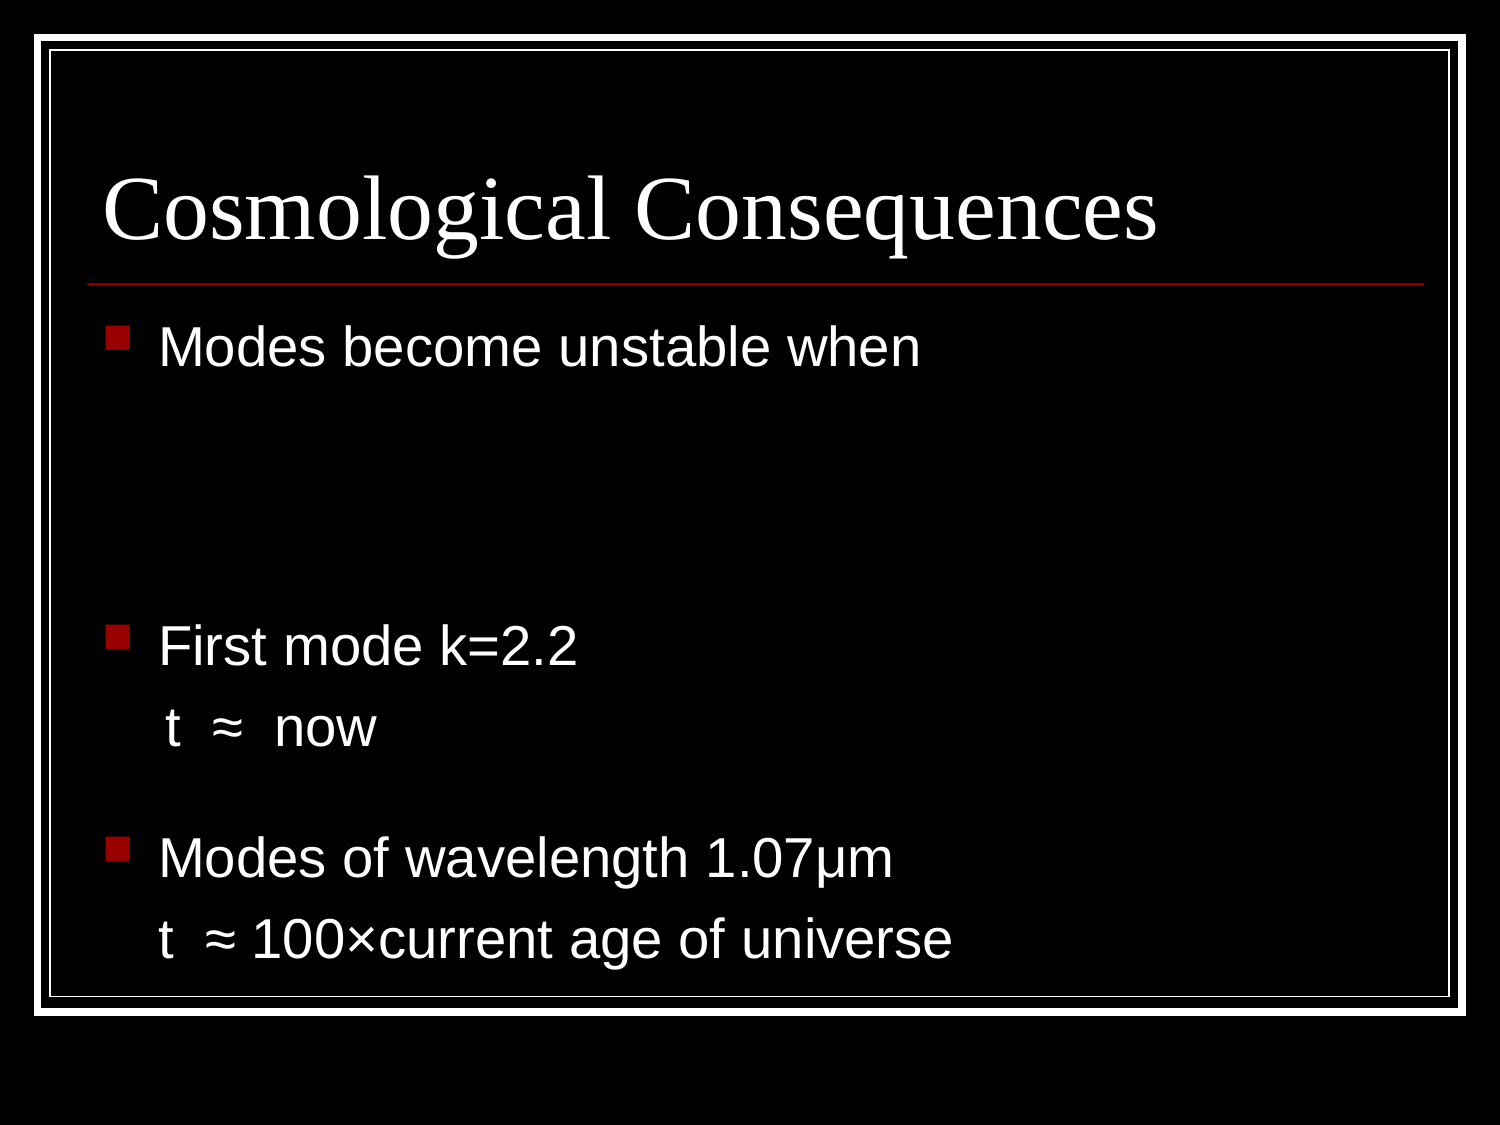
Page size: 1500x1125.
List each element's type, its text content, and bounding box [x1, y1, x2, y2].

title Cosmological Consequences [87, 77, 1425, 266]
